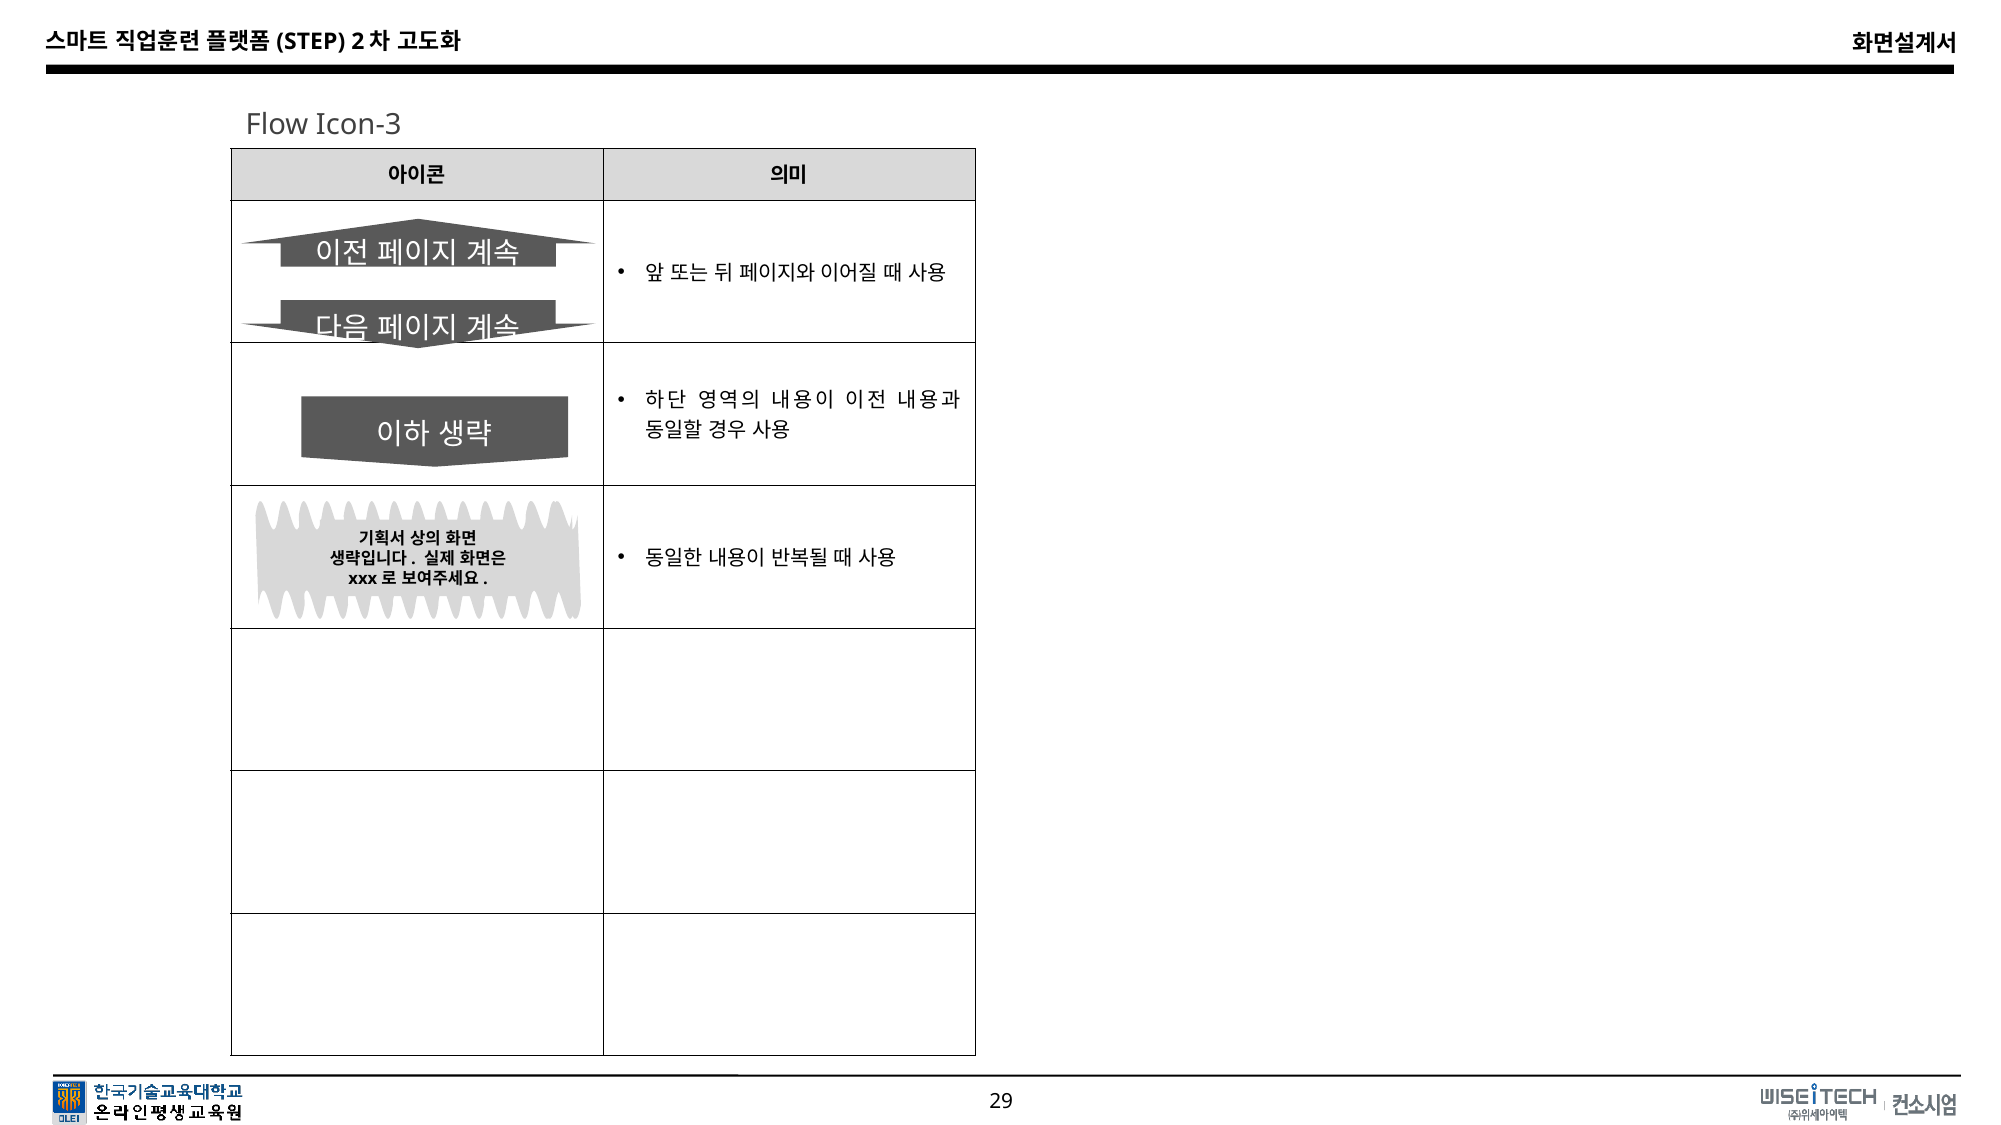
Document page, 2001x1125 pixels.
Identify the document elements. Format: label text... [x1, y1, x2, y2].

table_cell [604, 629, 975, 770]
text_box Flow Icon-3 [230, 97, 736, 148]
table_cell [604, 914, 975, 1055]
picture [1752, 1077, 1961, 1125]
table_cell 하단 영역의 내용이 이전 내용과 동일할 경우 사용 [604, 343, 975, 485]
table_cell [232, 771, 603, 913]
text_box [255, 500, 582, 620]
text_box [301, 396, 569, 467]
picture [33, 1074, 257, 1125]
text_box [240, 299, 596, 353]
table_cell 앞 또는 뒤 페이지와 이어질 때 사용 [604, 201, 975, 342]
table_cell 동일한 내용이 반복될 때 사용 [604, 486, 975, 628]
table_cell [604, 771, 975, 913]
table_cell [232, 486, 603, 628]
table_cell [232, 914, 603, 1055]
table_cell [232, 629, 603, 770]
table_header 의미 [604, 149, 975, 200]
table_cell [232, 201, 603, 342]
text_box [240, 218, 596, 278]
table_header 아이콘 [232, 149, 603, 200]
table_cell [232, 343, 603, 485]
